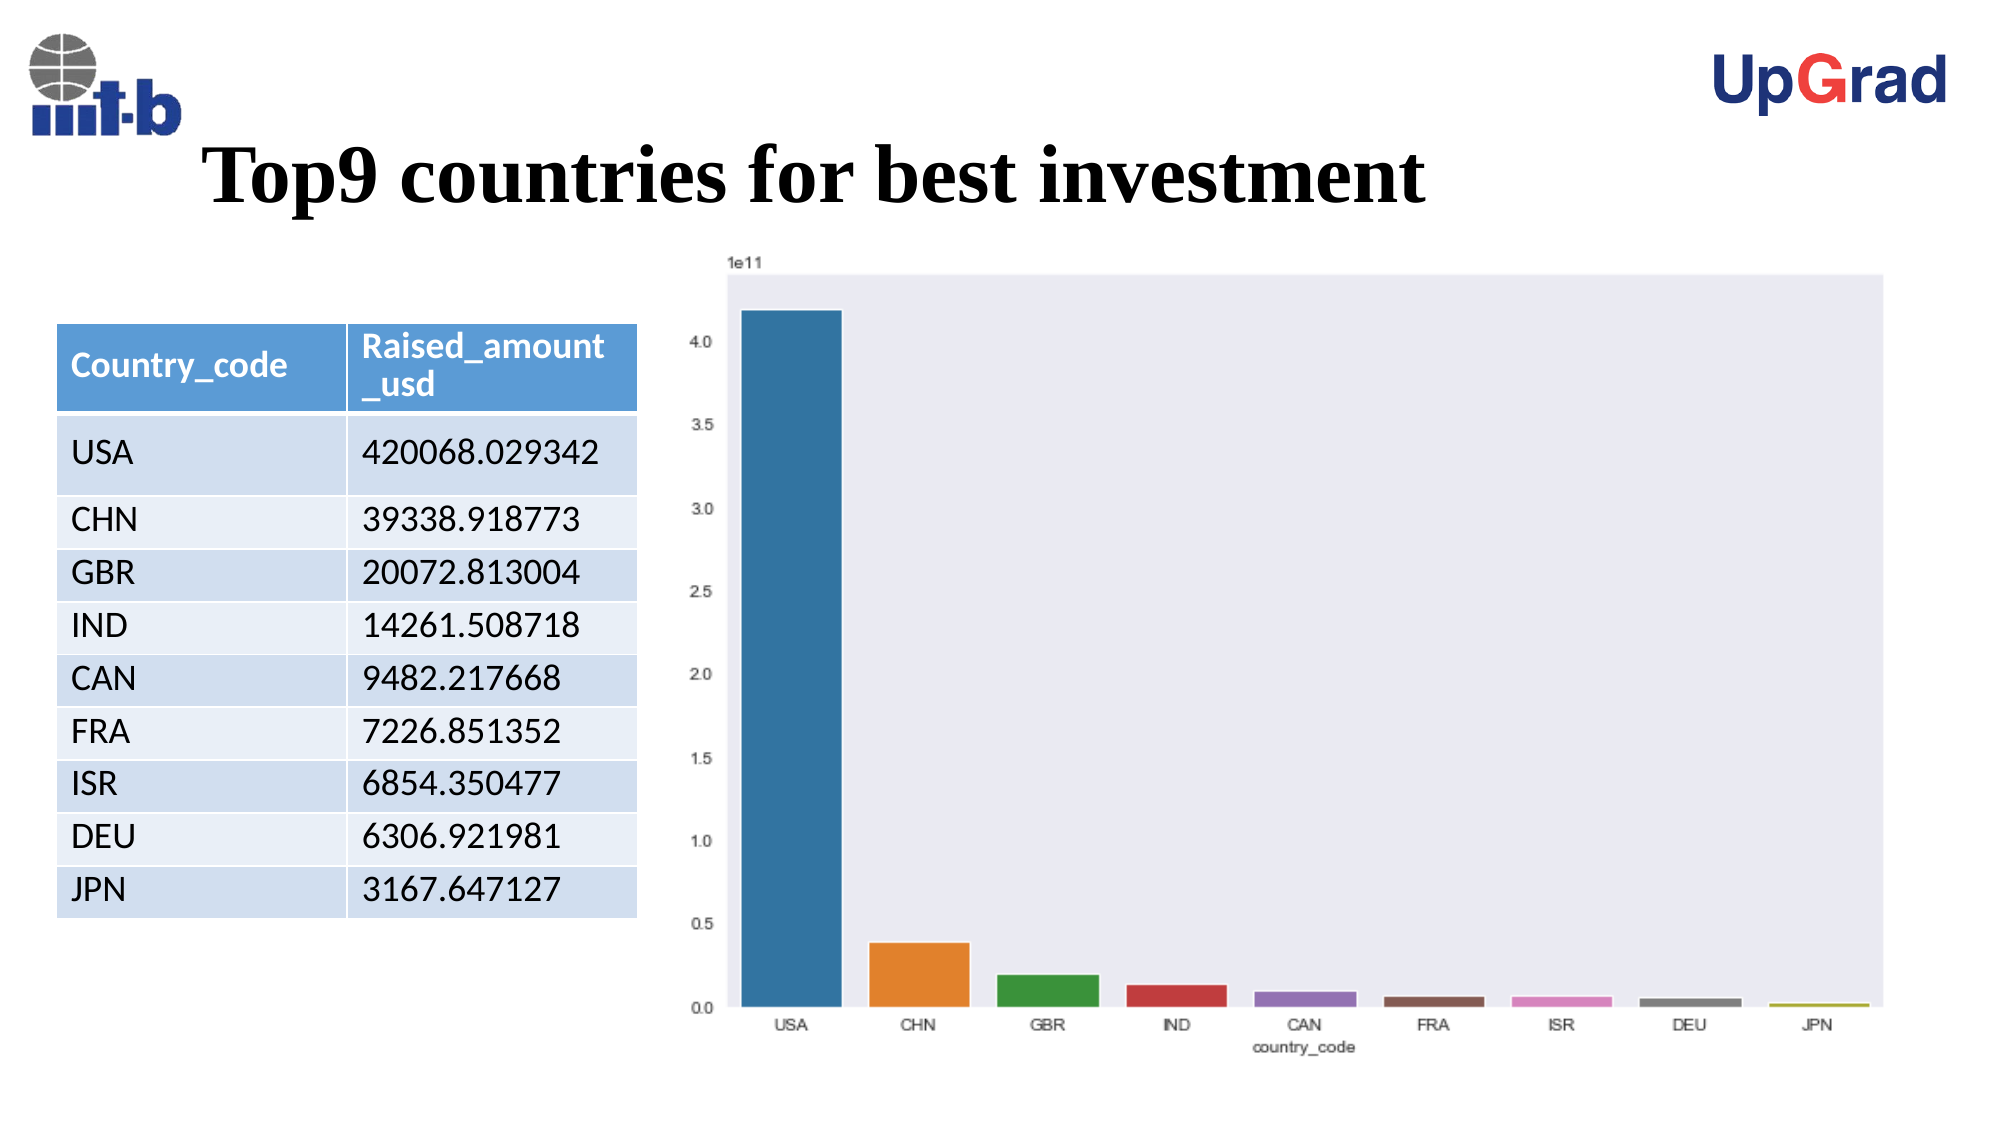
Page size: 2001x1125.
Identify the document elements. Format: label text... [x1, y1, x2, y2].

table_cell USA [57, 416, 346, 495]
table_cell IND [57, 603, 346, 654]
table_cell 20072.813004 [348, 550, 637, 601]
table_cell DEU [57, 814, 346, 865]
table_cell 3167.647127 [348, 867, 637, 918]
table_cell JPN [57, 867, 346, 918]
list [678, 245, 1894, 1068]
table_cell 14261.508718 [348, 603, 637, 654]
table_cell CAN [57, 655, 346, 706]
table_header Raised_amount_usd [348, 324, 637, 411]
picture [1714, 53, 1952, 116]
table_cell ISR [57, 761, 346, 812]
title Top9 countries for best investment [186, 104, 1715, 246]
table_cell CHN [57, 497, 346, 548]
table_cell 6854.350477 [348, 761, 637, 812]
table_cell 7226.851352 [348, 708, 637, 759]
picture [0, 29, 208, 163]
table_header Country_code [57, 324, 346, 411]
table_cell 6306.921981 [348, 814, 637, 865]
table_cell 9482.217668 [348, 655, 637, 706]
table_cell 420068.029342 [348, 416, 637, 495]
table_cell GBR [57, 550, 346, 601]
table_cell FRA [57, 708, 346, 759]
table_cell 39338.918773 [348, 497, 637, 548]
